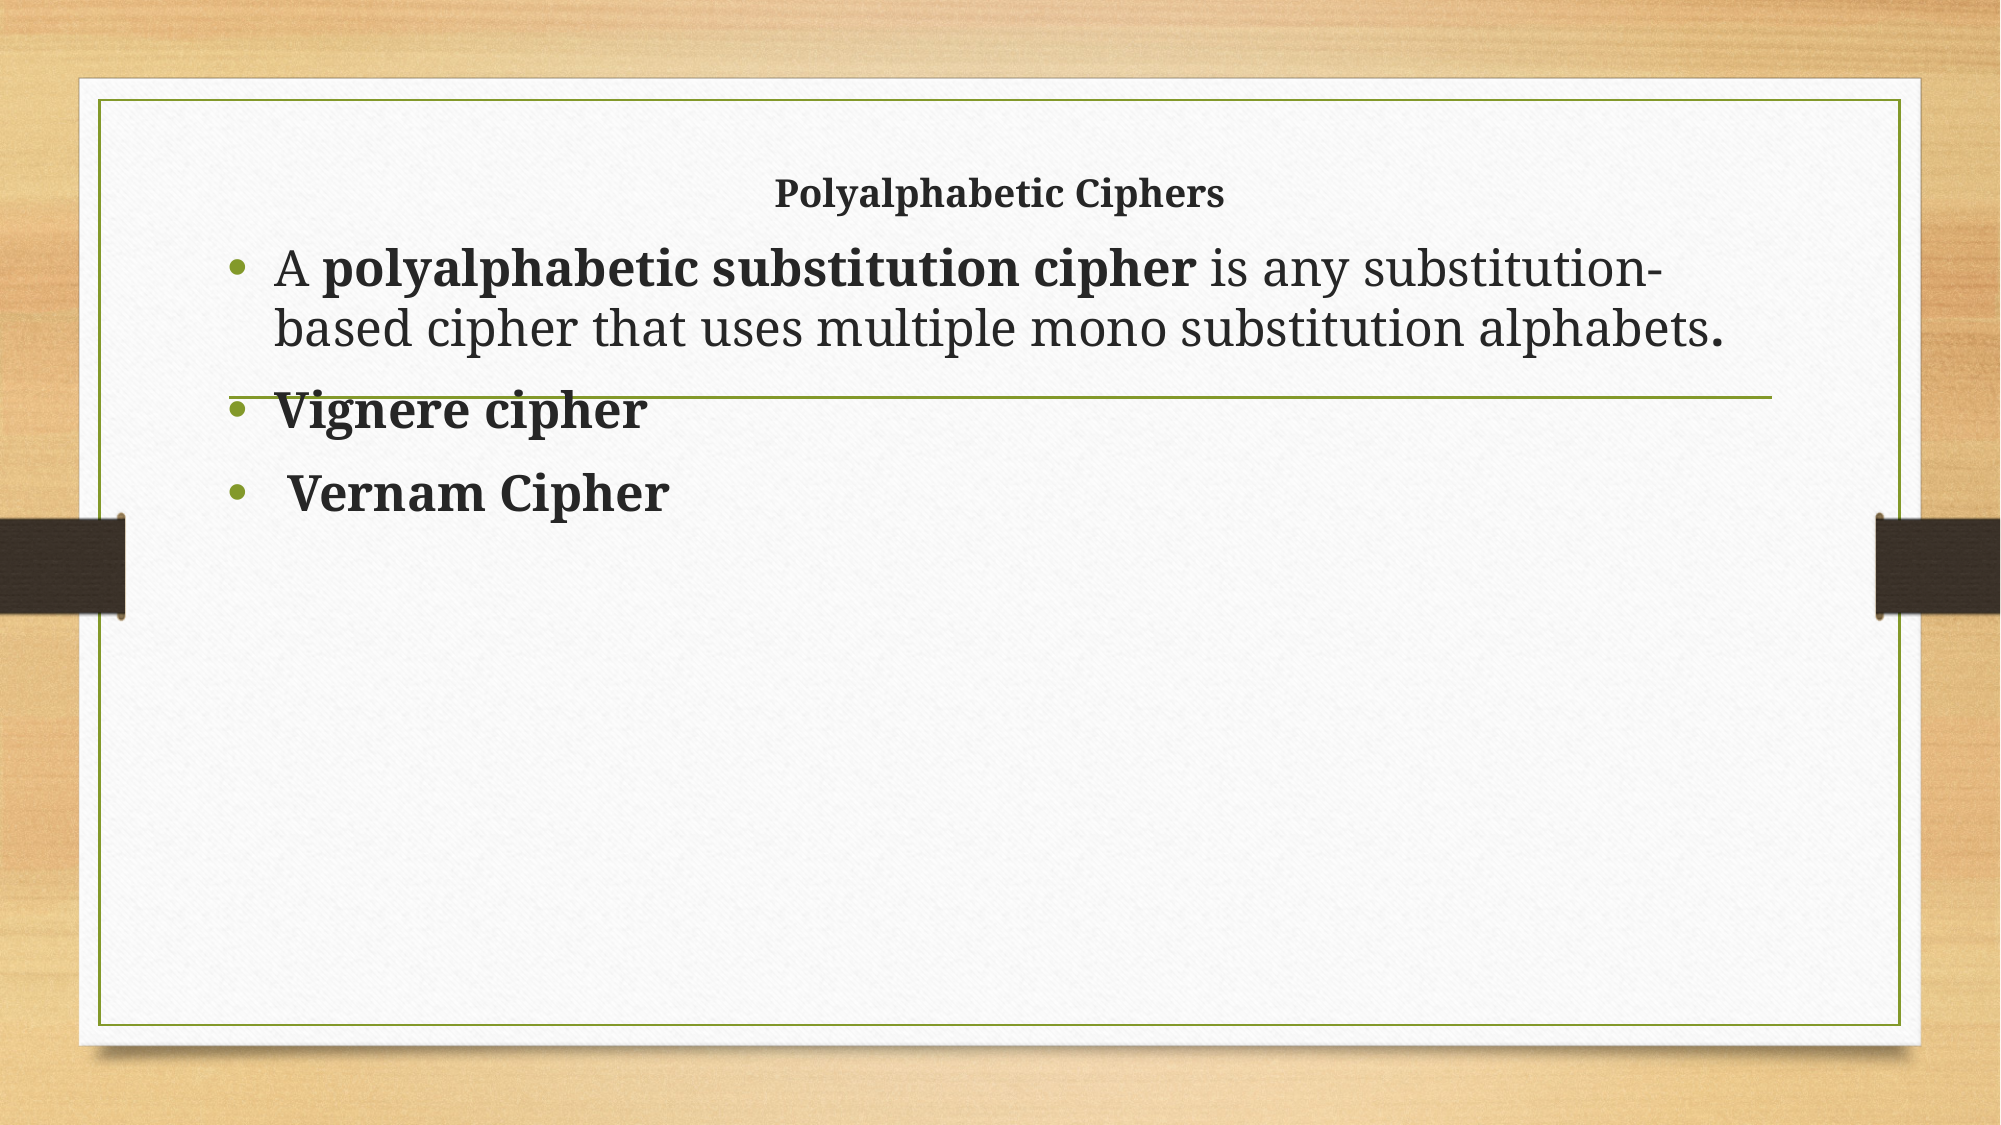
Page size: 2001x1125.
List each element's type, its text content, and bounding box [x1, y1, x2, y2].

title Polyalphabetic Ciphers [212, 161, 1788, 228]
list A polyalphabetic substitution cipher is any substitution-based cipher that uses multiple mono substitution alphabets. Vignere cipher Vernam Cipher [212, 228, 1788, 964]
picture [0, 0, 2001, 1125]
